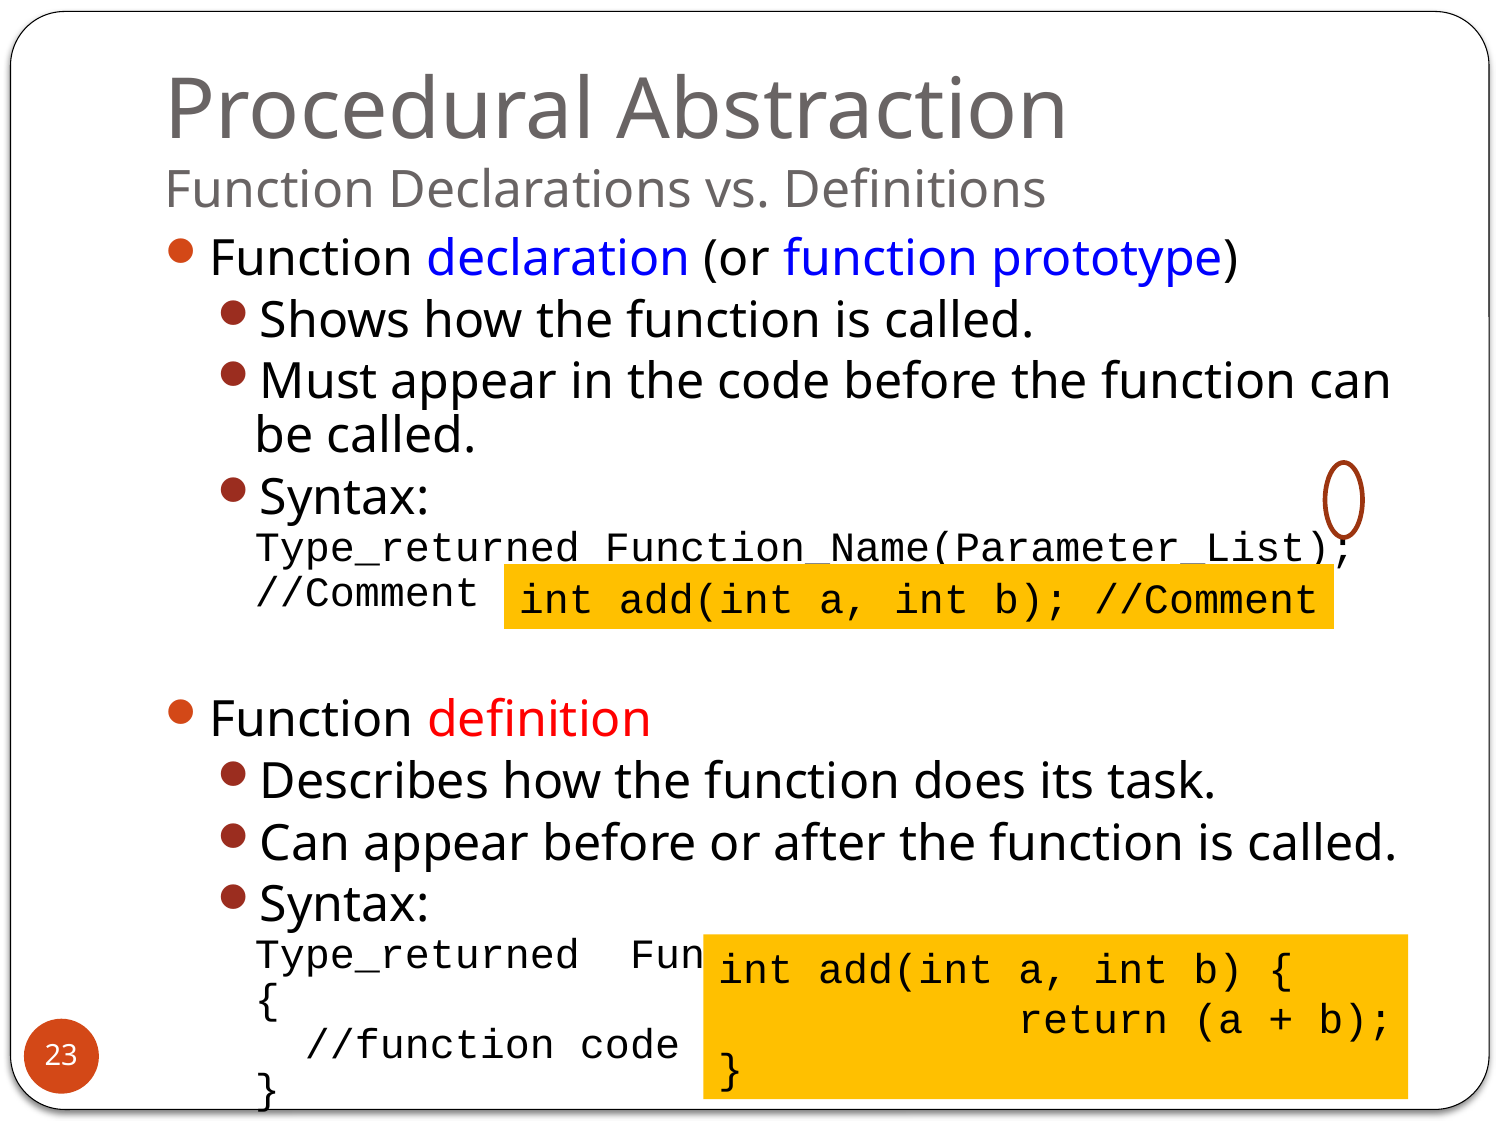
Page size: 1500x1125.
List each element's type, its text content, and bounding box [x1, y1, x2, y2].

list Function declaration (or function prototype) Shows how the function is called. Must appear in the code before the function can be called. Syntax: Type_returned Function_Name(Parameter_List); //Comment describing what function does Function definition Describes how the function does its task. Can appear before or after the function is called. Syntax: Type_returned Function_Name(Parameter_List) { //function code } [150, 224, 1425, 975]
text_box [1323, 461, 1364, 539]
text_box int add(int a, int b) { return (a + b); } [703, 934, 1409, 1100]
title Procedural Abstraction Function Declarations vs. Definitions [150, 45, 1425, 224]
text_box int add(int a, int b); //Comment [504, 564, 1334, 629]
slide_number 23 [23, 1018, 99, 1094]
